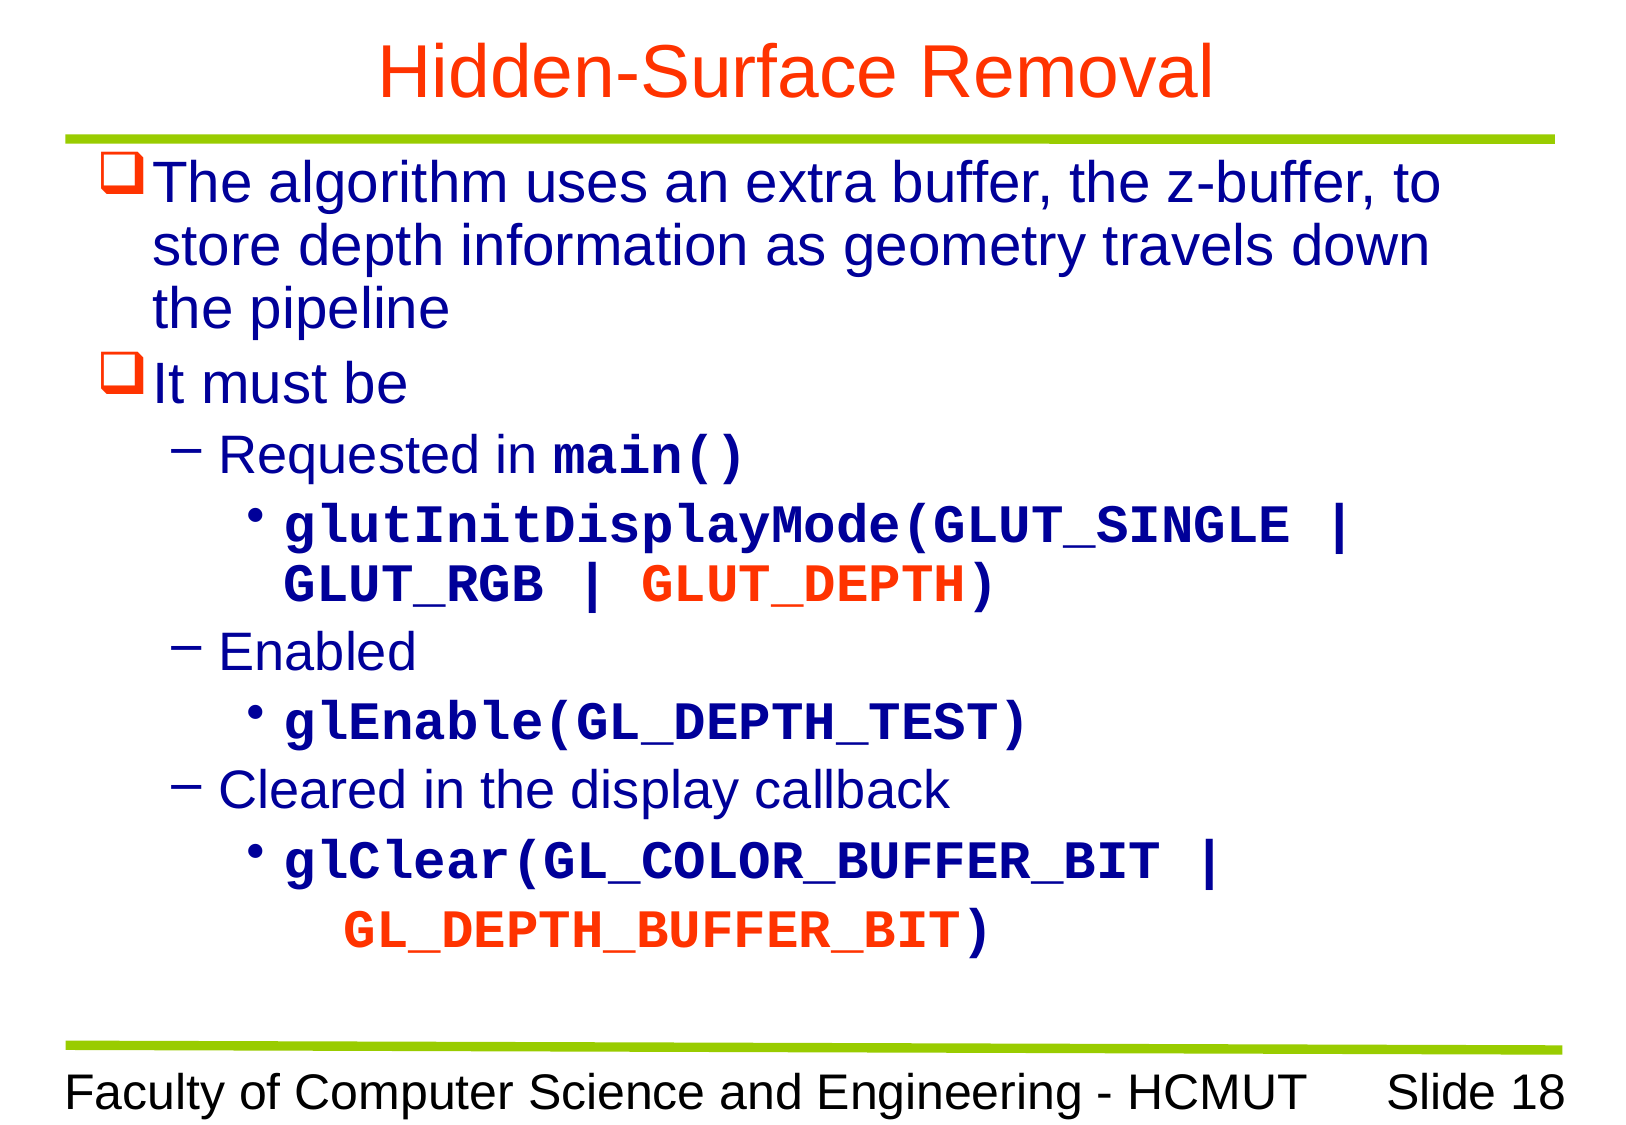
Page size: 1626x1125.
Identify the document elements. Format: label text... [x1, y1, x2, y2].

title Hidden-Surface Removal [50, 15, 1544, 121]
list The algorithm uses an extra buffer, the z-buffer, to store depth information as geometry travels down the pipeline It must be Requested in main() glutInitDisplayMode(GLUT_SINGLE | GLUT_RGB | GLUT_DEPTH) Enabled glEnable(GL_DEPTH_TEST) Cleared in the display callback glClear(GL_COLOR_BUFFER_BIT | GL_DEPTH_BUFFER_BIT) [81, 144, 1544, 1033]
